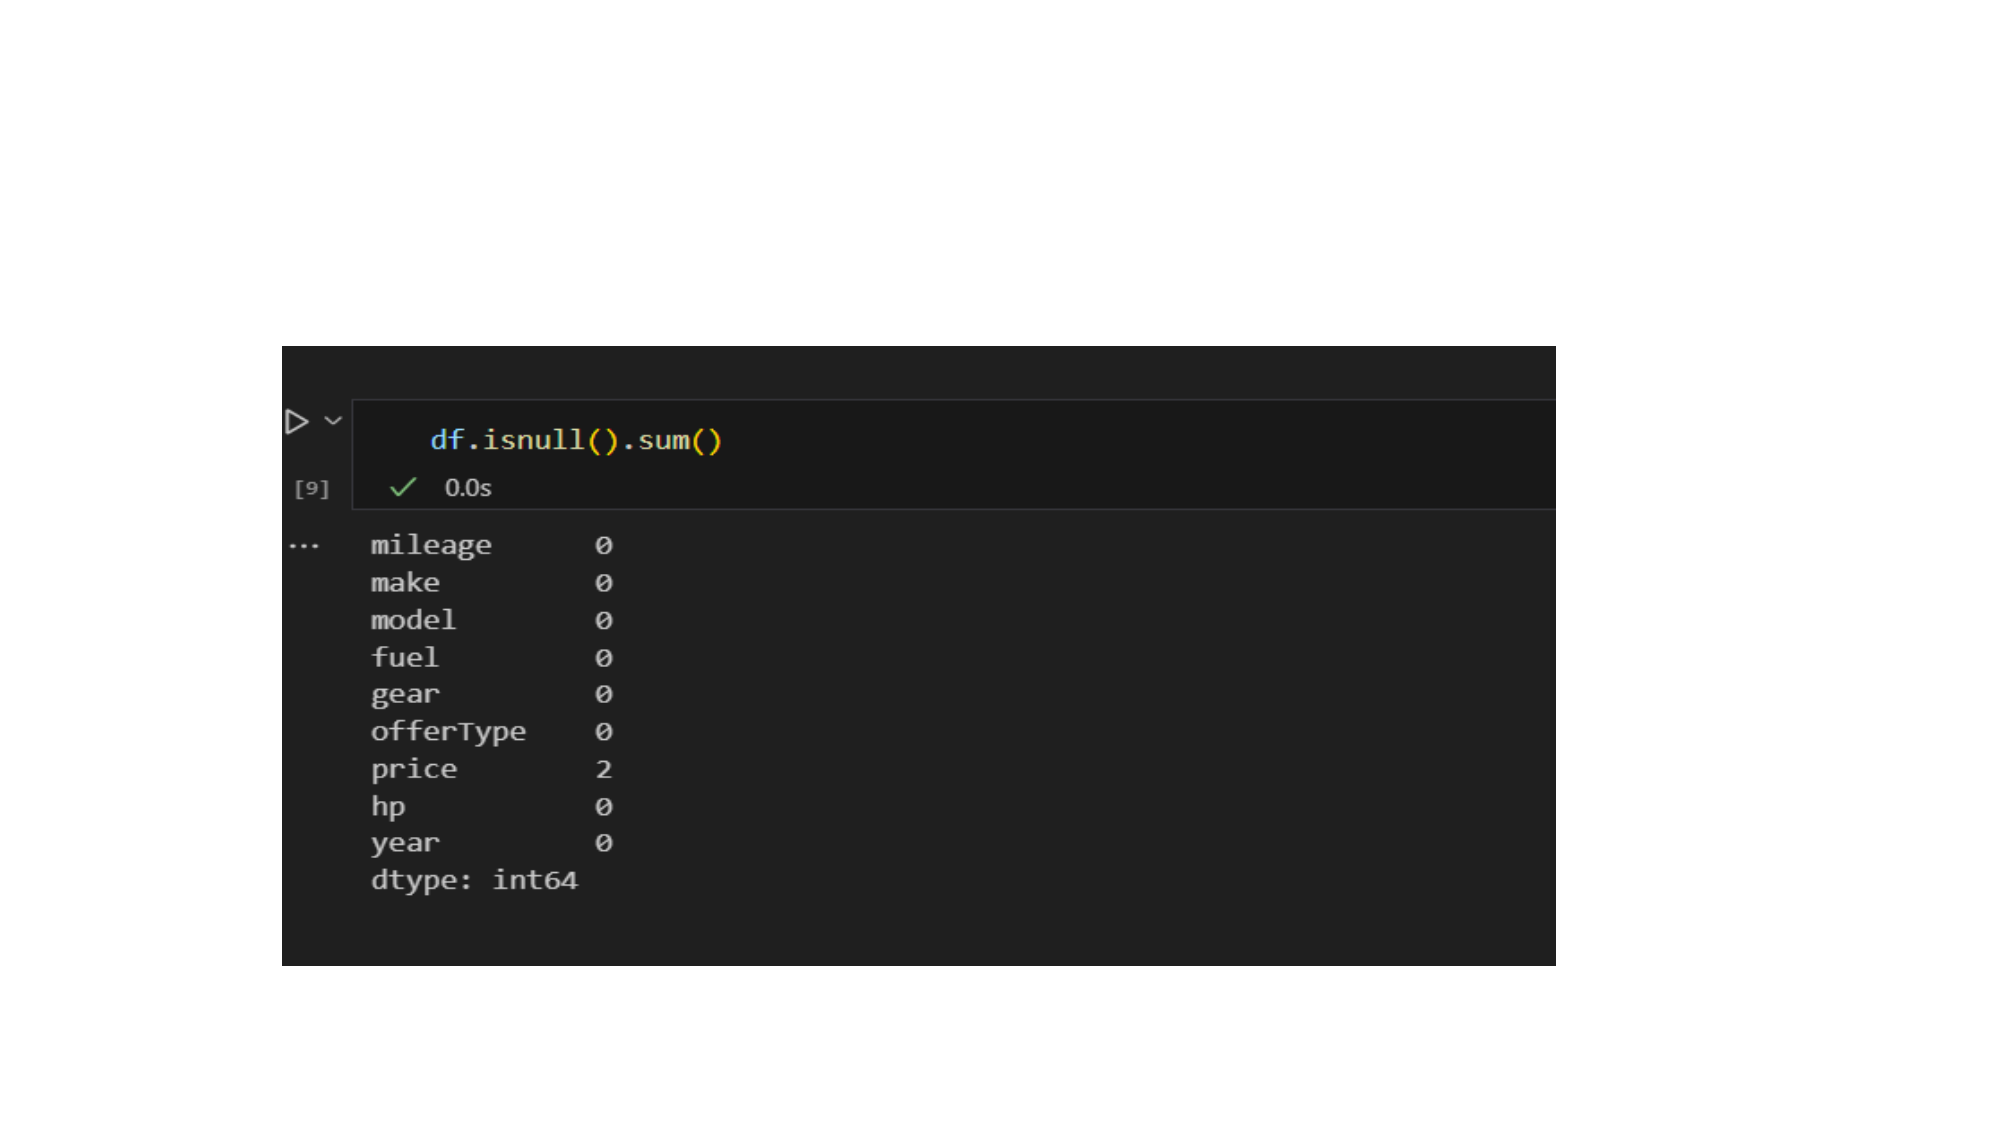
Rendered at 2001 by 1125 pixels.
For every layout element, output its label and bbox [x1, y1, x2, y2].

list [282, 346, 1557, 967]
